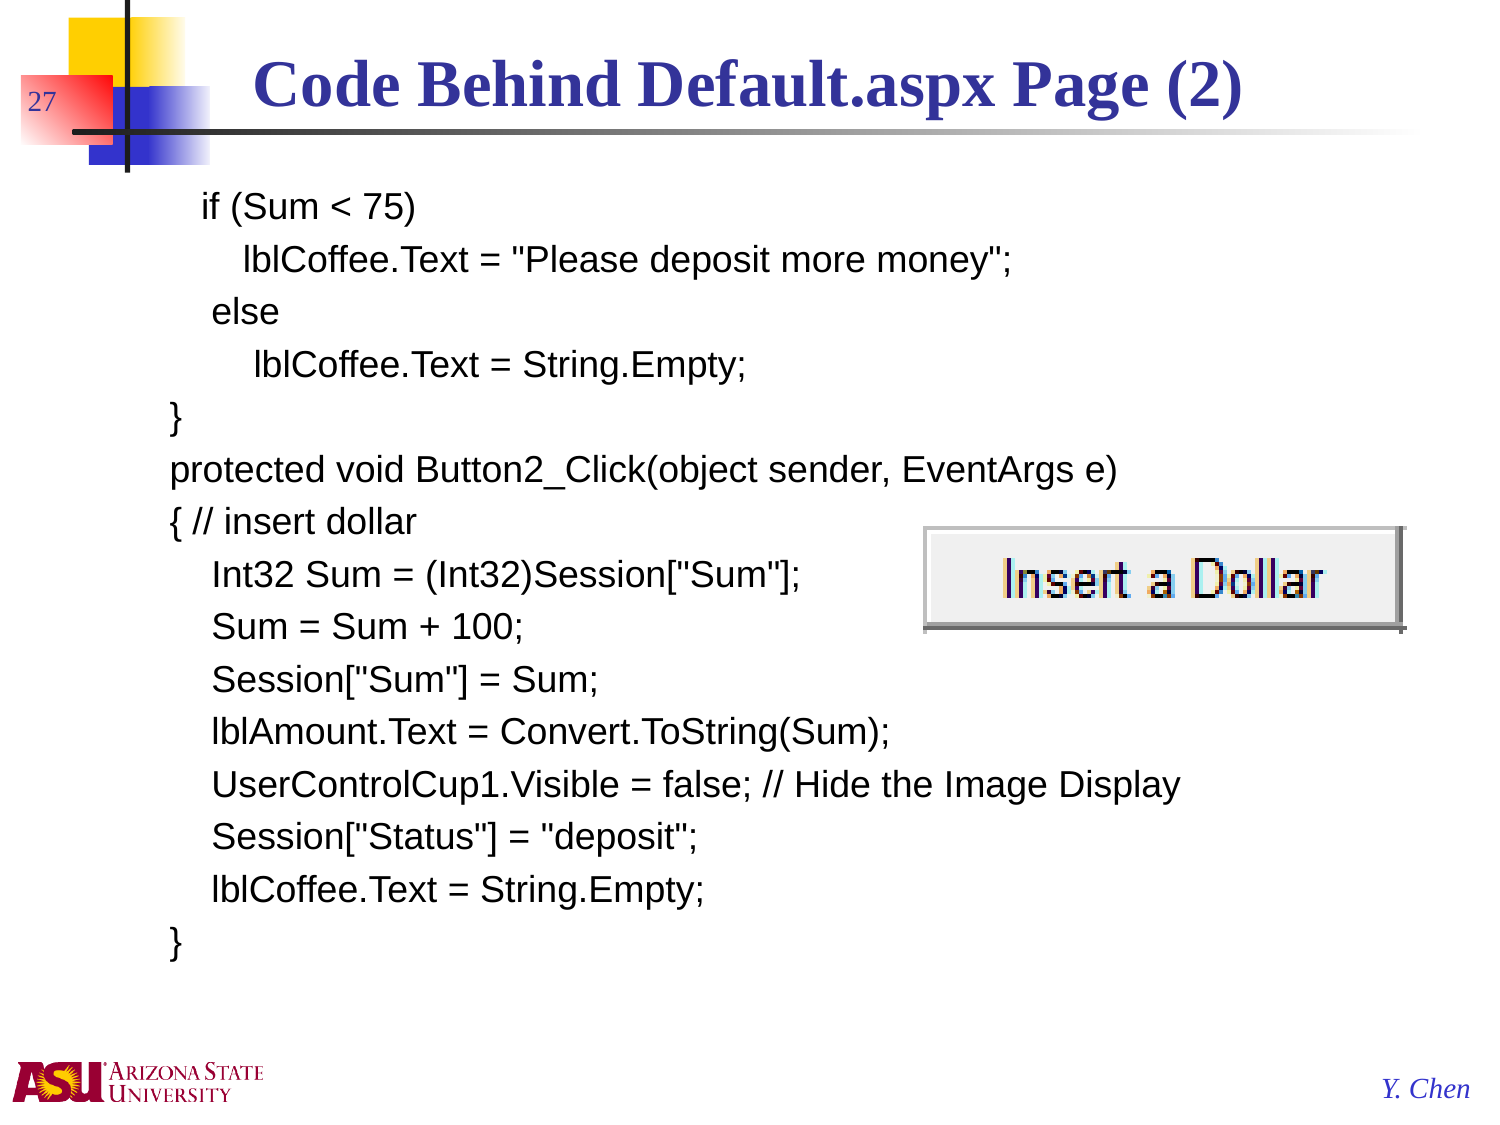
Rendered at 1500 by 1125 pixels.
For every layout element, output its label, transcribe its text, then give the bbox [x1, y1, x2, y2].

picture [912, 513, 1415, 638]
title Code Behind Default.aspx Page (2) [237, 24, 1488, 128]
picture [12, 1062, 112, 1102]
list if (Sum < 75) lblCoffee.Text = "Please deposit more money"; else lblCoffee.Text = String.Empty; } protected void Button2_Click(object sender, EventArgs e) { // insert dollar Int32 Sum = (Int32)Session["Sum"]; Sum = Sum + 100; Session["Sum"] = Sum; lblAmount.Text = Convert.ToString(Sum); UserControlCup1.Visible = false; // Hide the Image Display Session["Status"] = "deposit"; lblCoffee.Text = String.Empty; } [112, 174, 1469, 1125]
slide_number 27 [12, 49, 126, 126]
